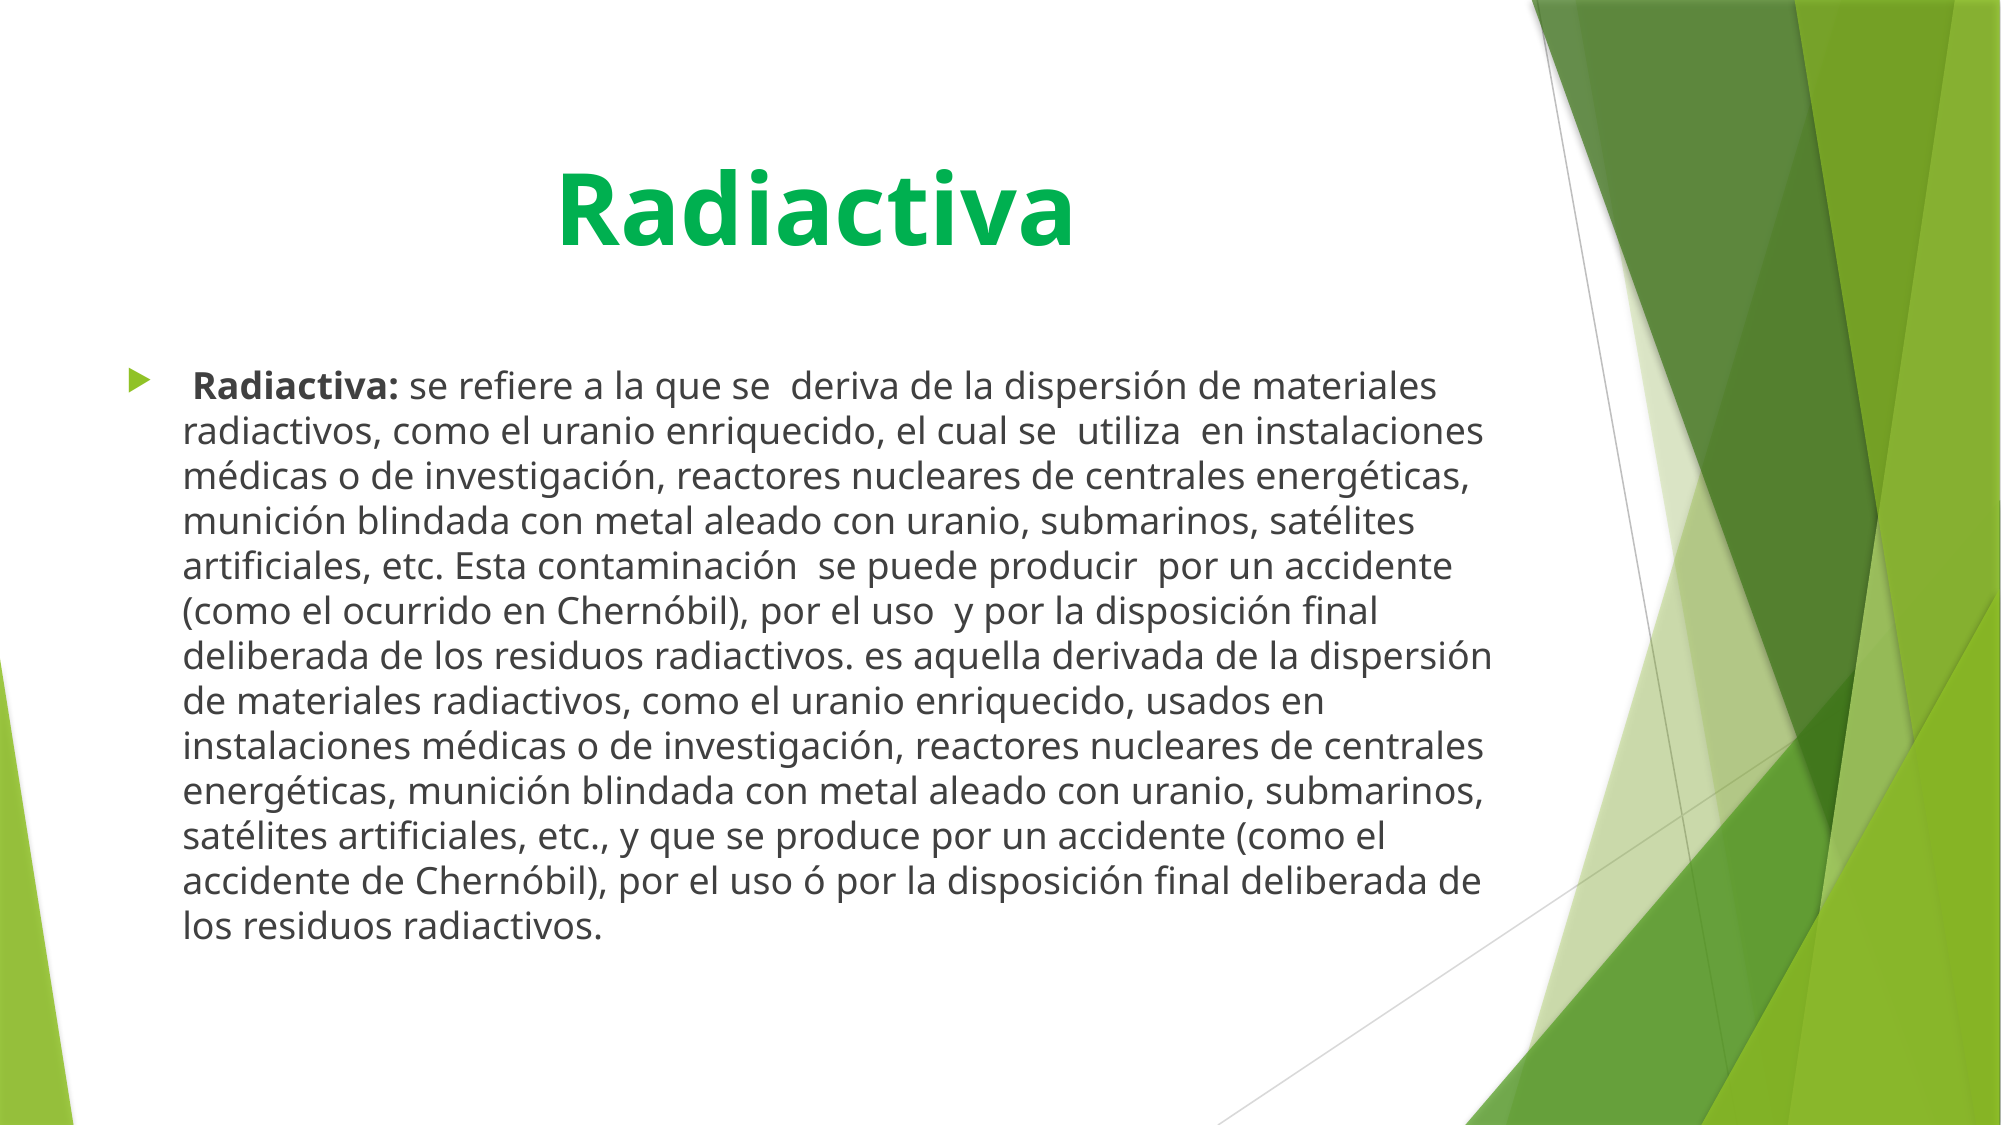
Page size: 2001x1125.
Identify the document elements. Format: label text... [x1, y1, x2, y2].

list Radiactiva: se refiere a la que se deriva de la dispersión de materiales radiactivos, como el uranio enriquecido, el cual se utiliza en instalaciones médicas o de investigación, reactores nucleares de centrales energéticas, munición blindada con metal aleado con uranio, submarinos, satélites artificiales, etc. Esta contaminación se puede producir por un accidente (como el ocurrido en Chernóbil), por el uso y por la disposición final deliberada de los residuos radiactivos. es aquella derivada de la dispersión de materiales radiactivos, como el uranio enriquecido, usados en instalaciones médicas o de investigación, reactores nucleares de centrales energéticas, munición blindada con metal aleado con uranio, submarinos, satélites artificiales, etc., y que se produce por un accidente (como el accidente de Chernóbil), por el uso ó por la disposición final deliberada de los residuos radiactivos. [111, 354, 1522, 992]
title Radiactiva [111, 137, 1522, 354]
